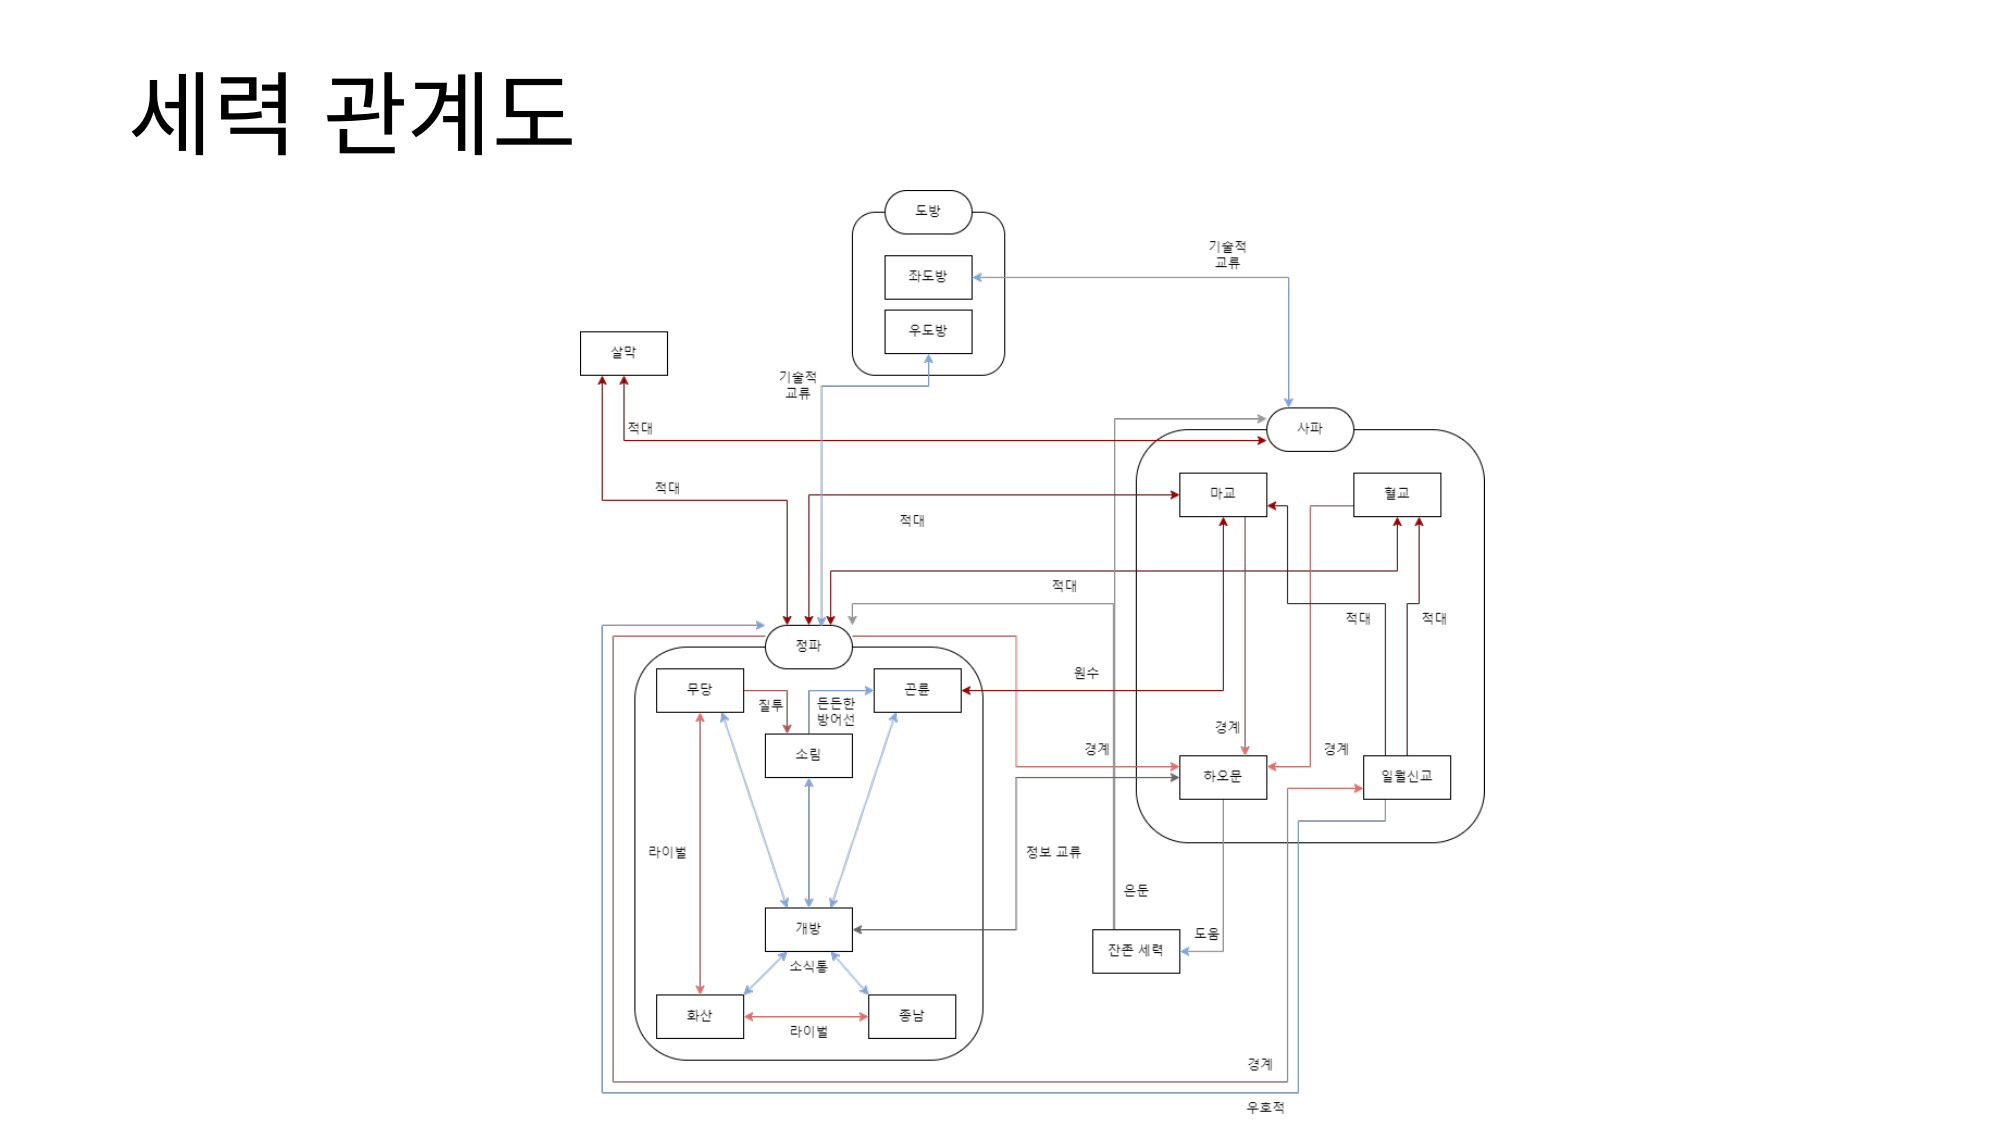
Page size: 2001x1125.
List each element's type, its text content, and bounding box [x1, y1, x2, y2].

text_box 세력 관계도 [113, 47, 1886, 190]
picture [580, 190, 1485, 1125]
